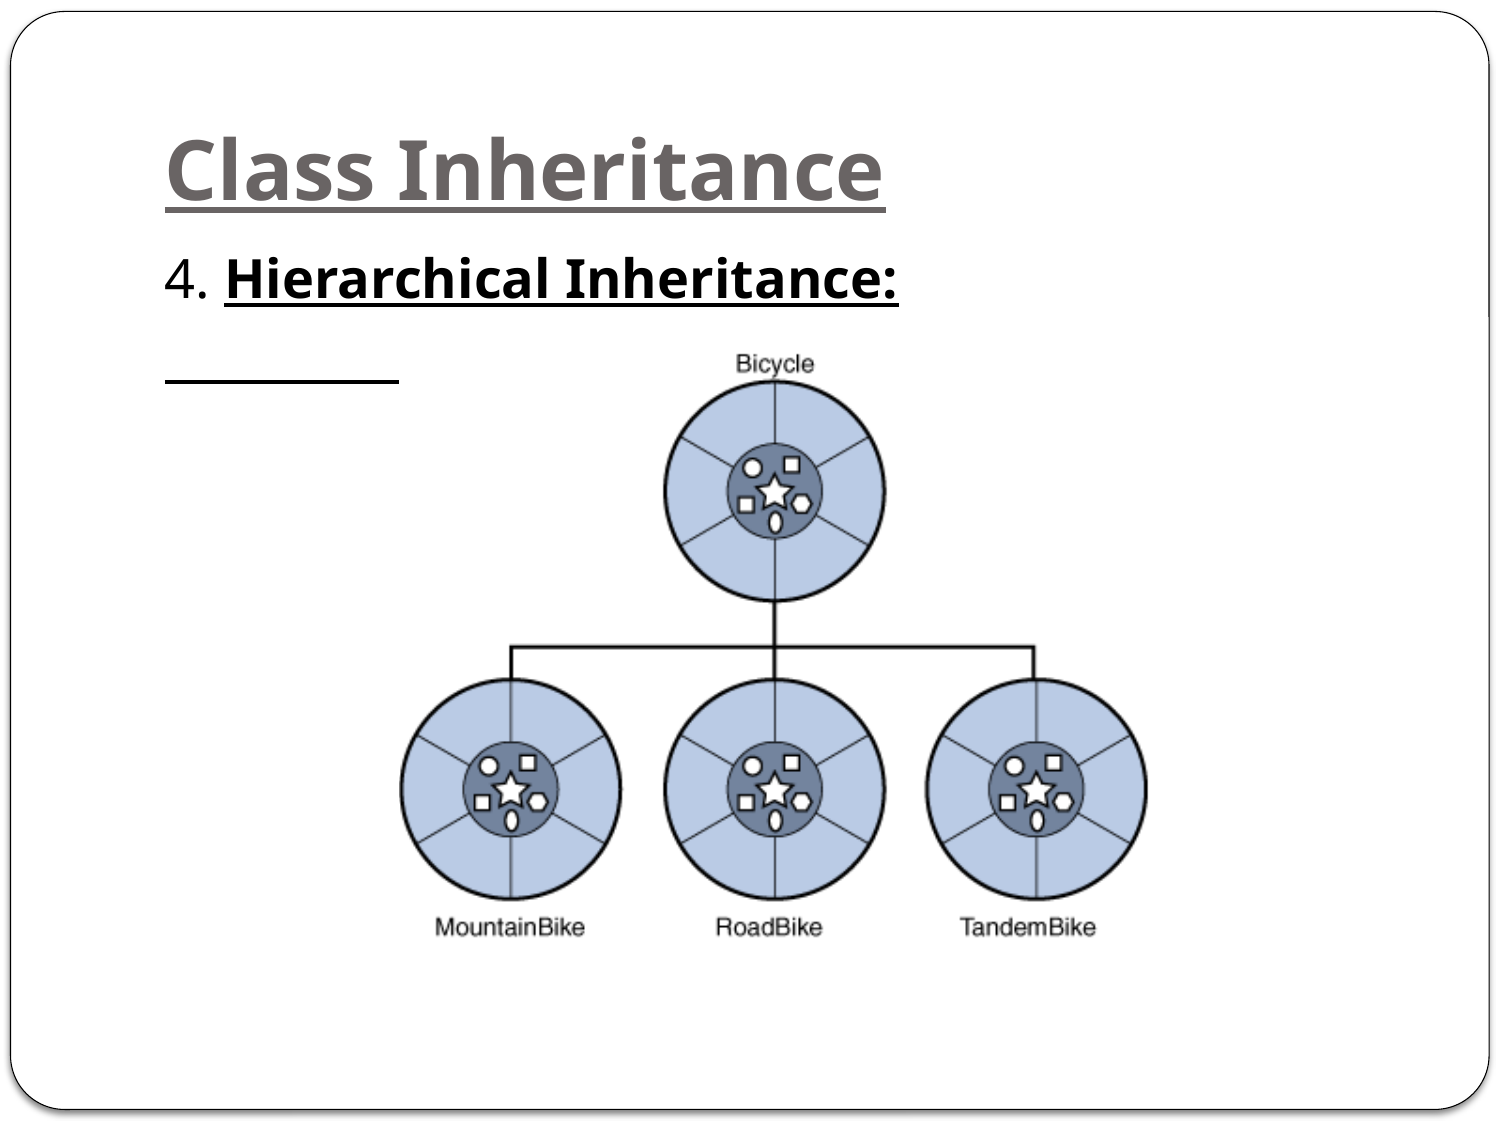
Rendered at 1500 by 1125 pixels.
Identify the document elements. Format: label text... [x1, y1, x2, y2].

list 4. Hierarchical Inheritance: [150, 237, 1425, 988]
picture [399, 349, 1151, 943]
title Class Inheritance [150, 45, 1425, 233]
